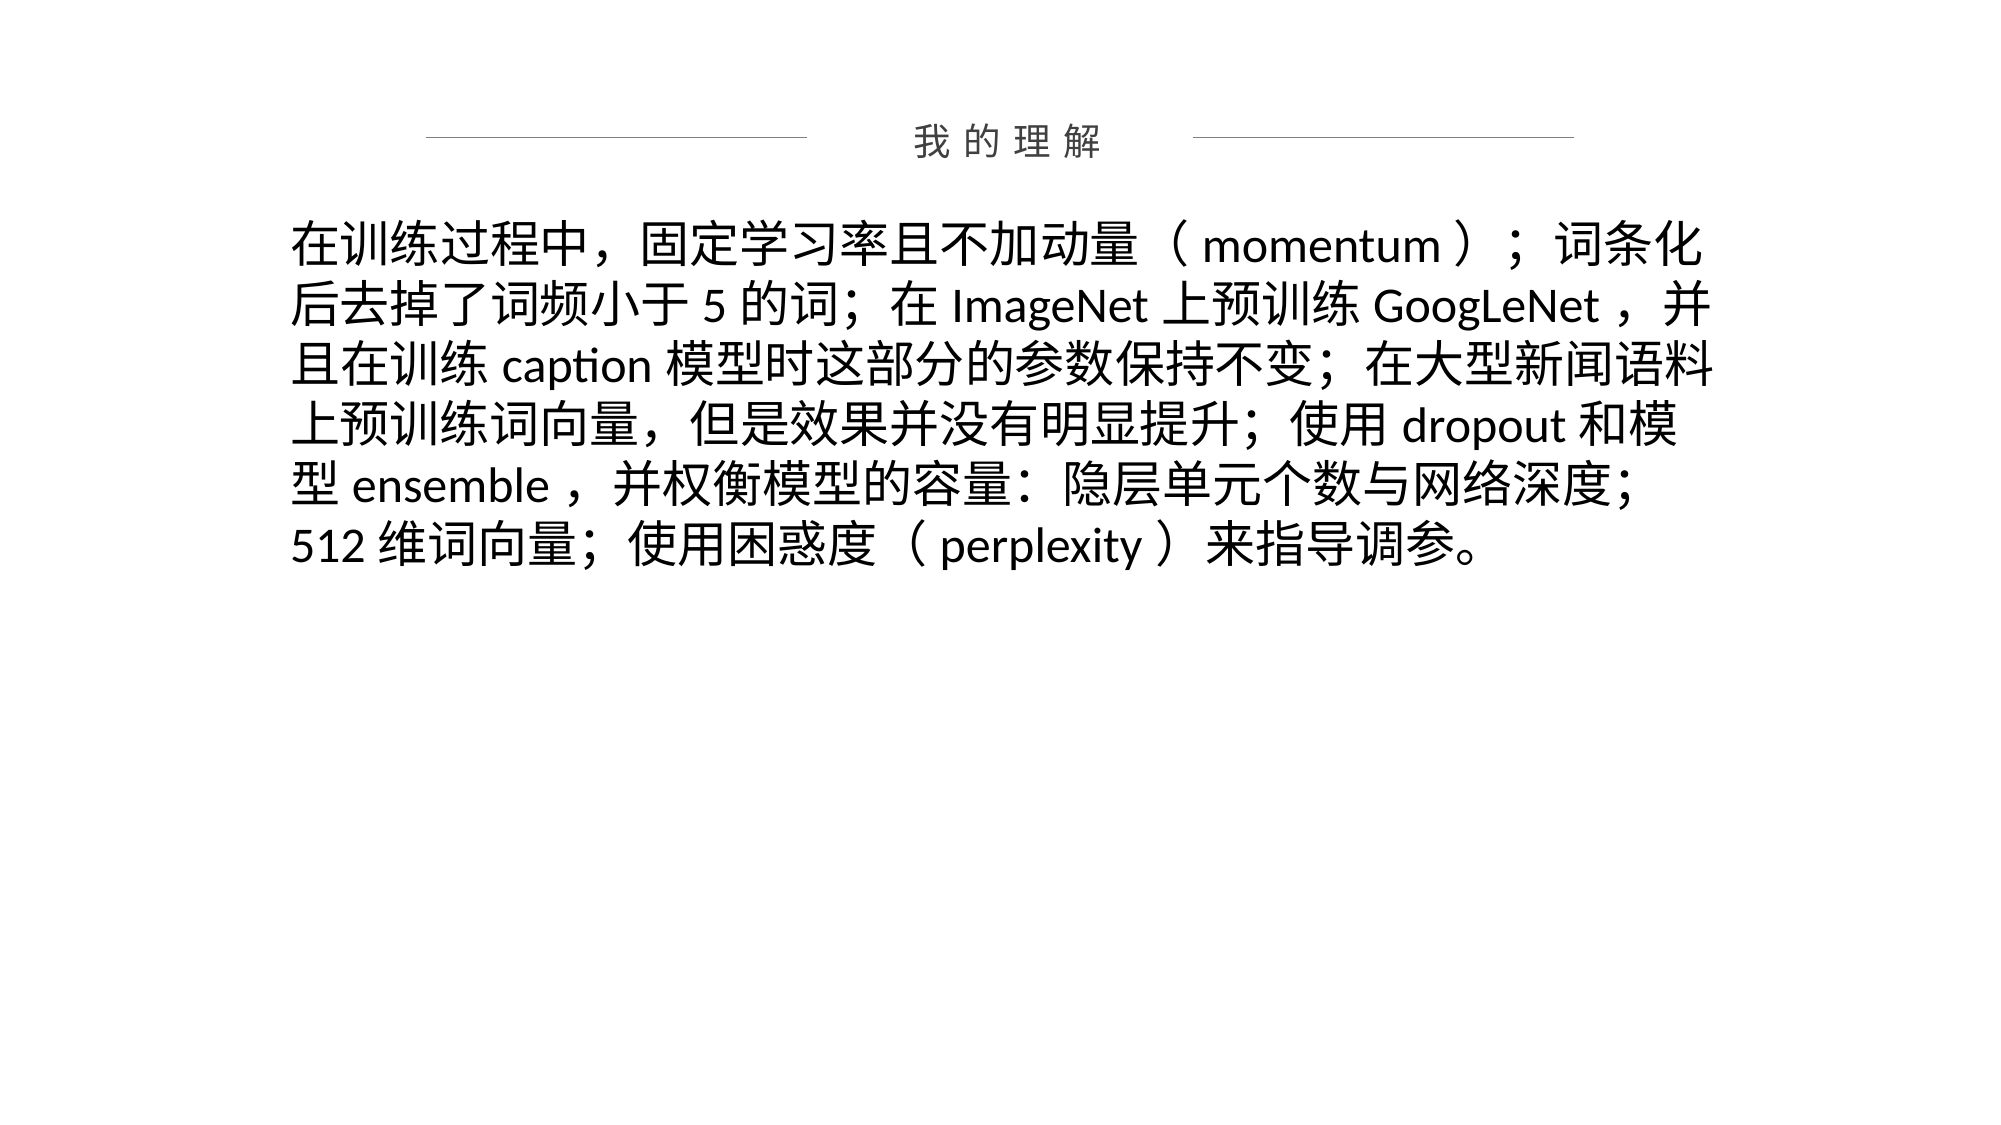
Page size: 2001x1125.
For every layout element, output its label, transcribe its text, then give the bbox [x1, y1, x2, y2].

text_box 在训练过程中，固定学习率且不加动量（momentum）；词条化后去掉了词频小于5的词；在ImageNet上预训练GoogLeNet，并且在训练caption模型时这部分的参数保持不变；在大型新闻语料上预训练词向量，但是效果并没有明显提升；使用dropout和模型ensemble，并权衡模型的容量：隐层单元个数与网络深度；512维词向量；使用困惑度（perplexity）来指导调参。 [275, 204, 1741, 580]
text_box 我的理解 [899, 110, 1117, 170]
